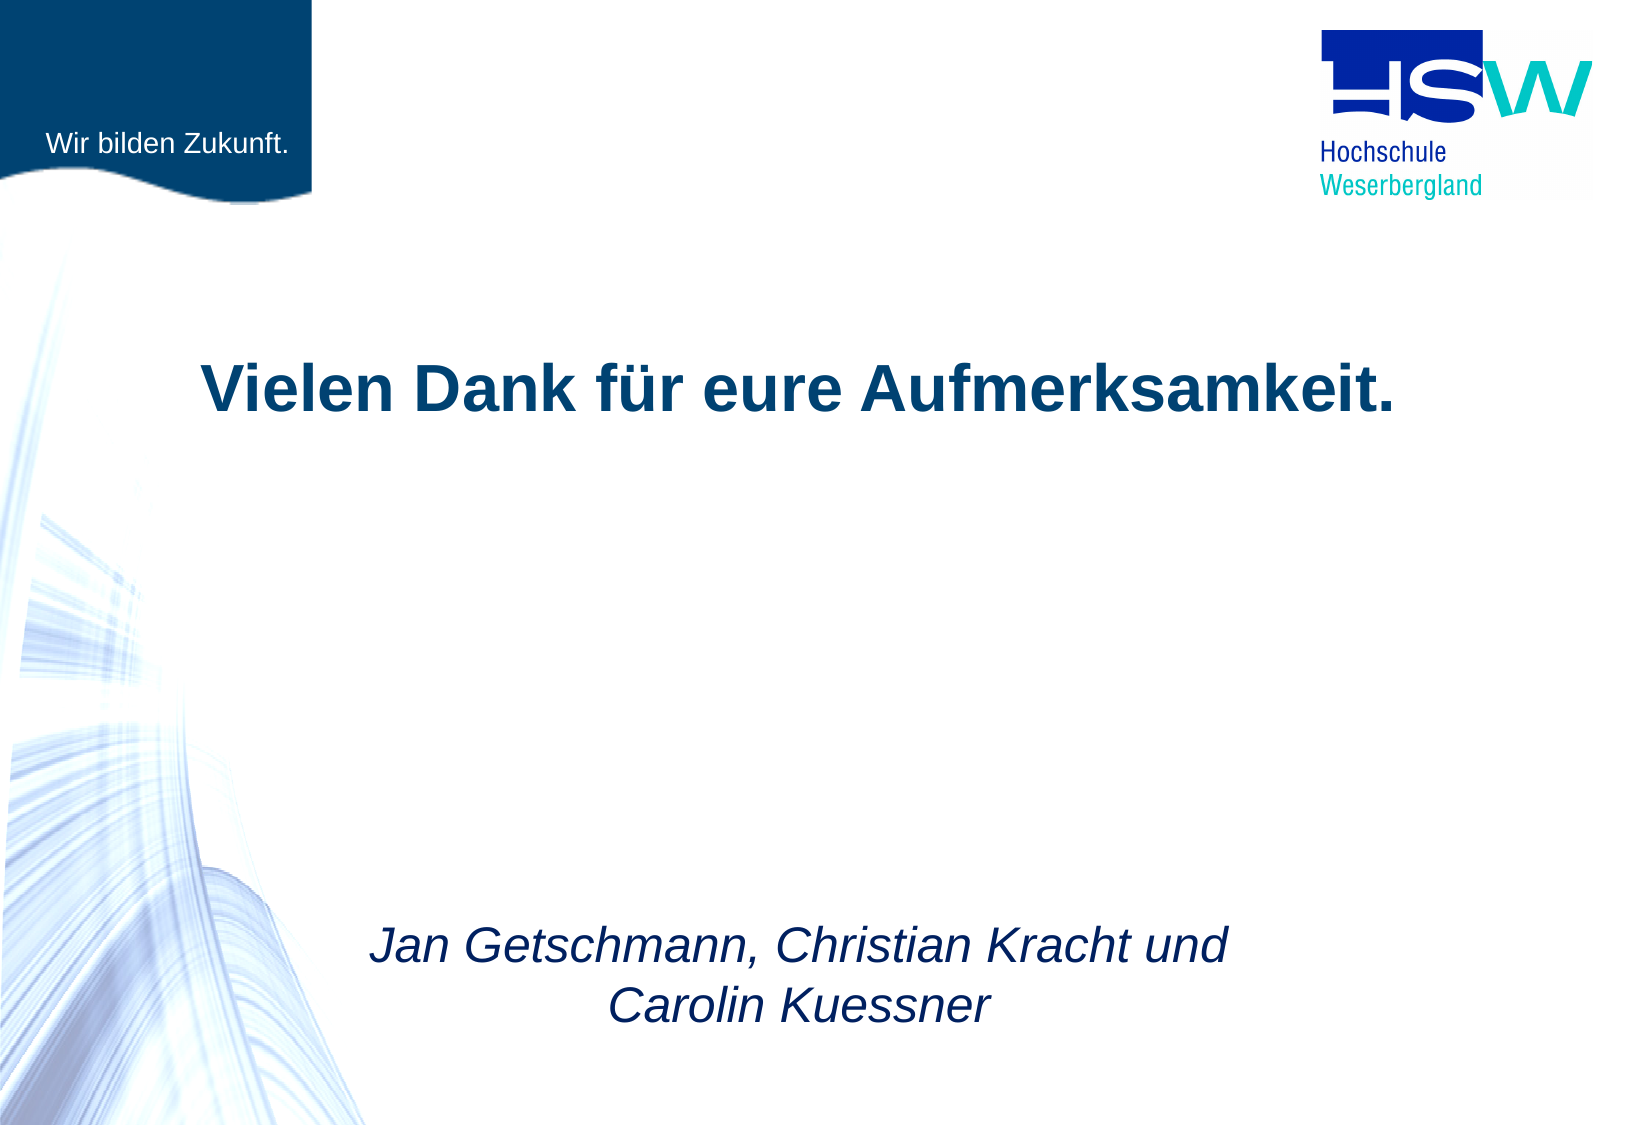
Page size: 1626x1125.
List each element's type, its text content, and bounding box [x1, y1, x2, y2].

picture [1320, 30, 1593, 200]
title Vielen Dank für eure Aufmerksamkeit. [108, 290, 1490, 479]
picture [0, 0, 312, 205]
subtitle Jan Getschmann, Christian Kracht und Carolin Kuessner [145, 905, 1453, 1083]
